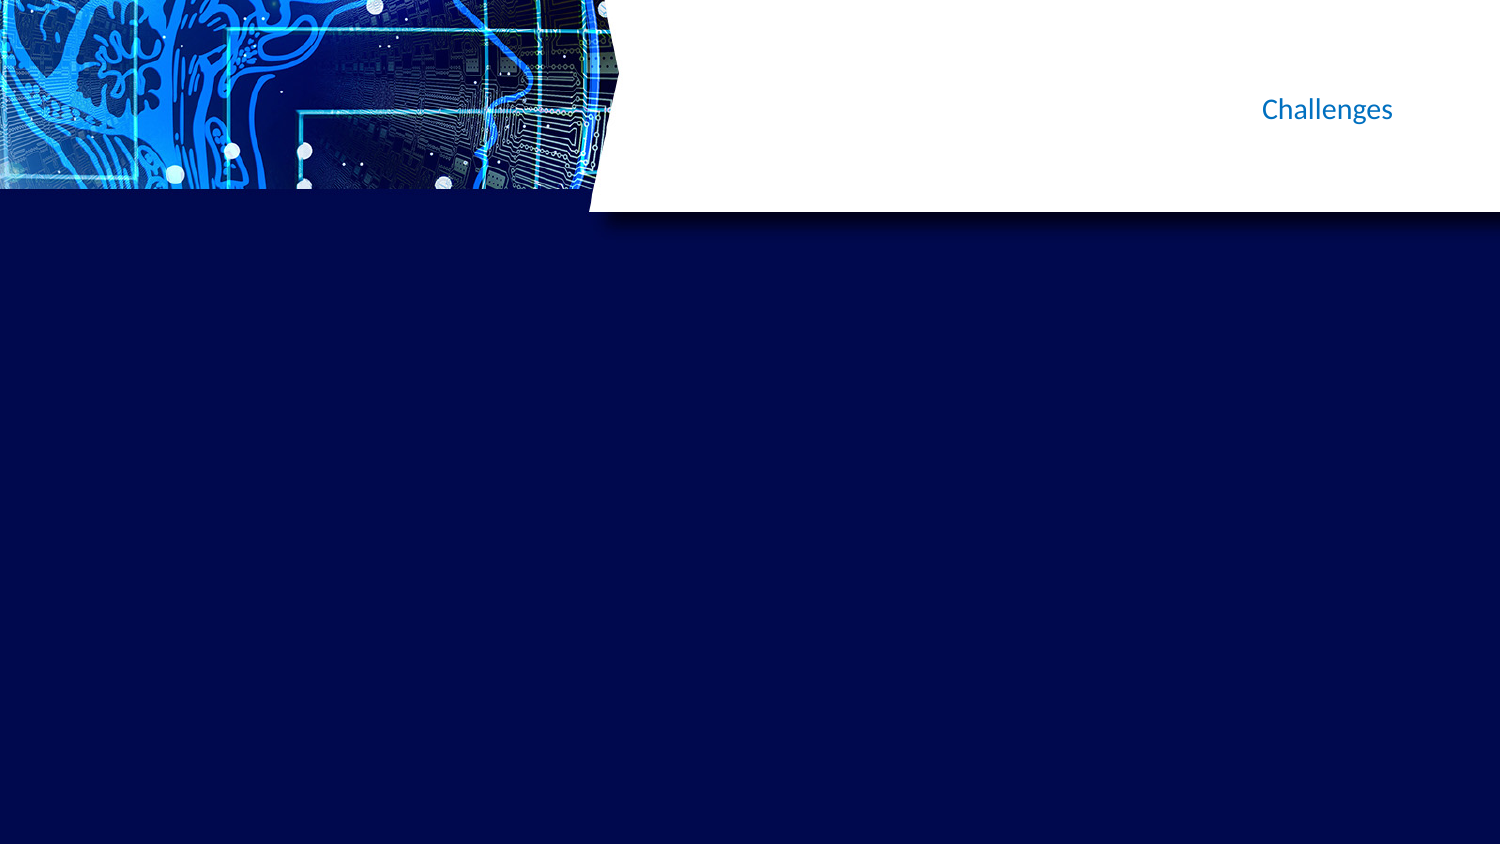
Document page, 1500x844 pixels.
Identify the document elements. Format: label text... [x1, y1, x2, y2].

title Challenges [87, 44, 1416, 170]
picture [0, 0, 1500, 844]
picture [150, 170, 164, 179]
